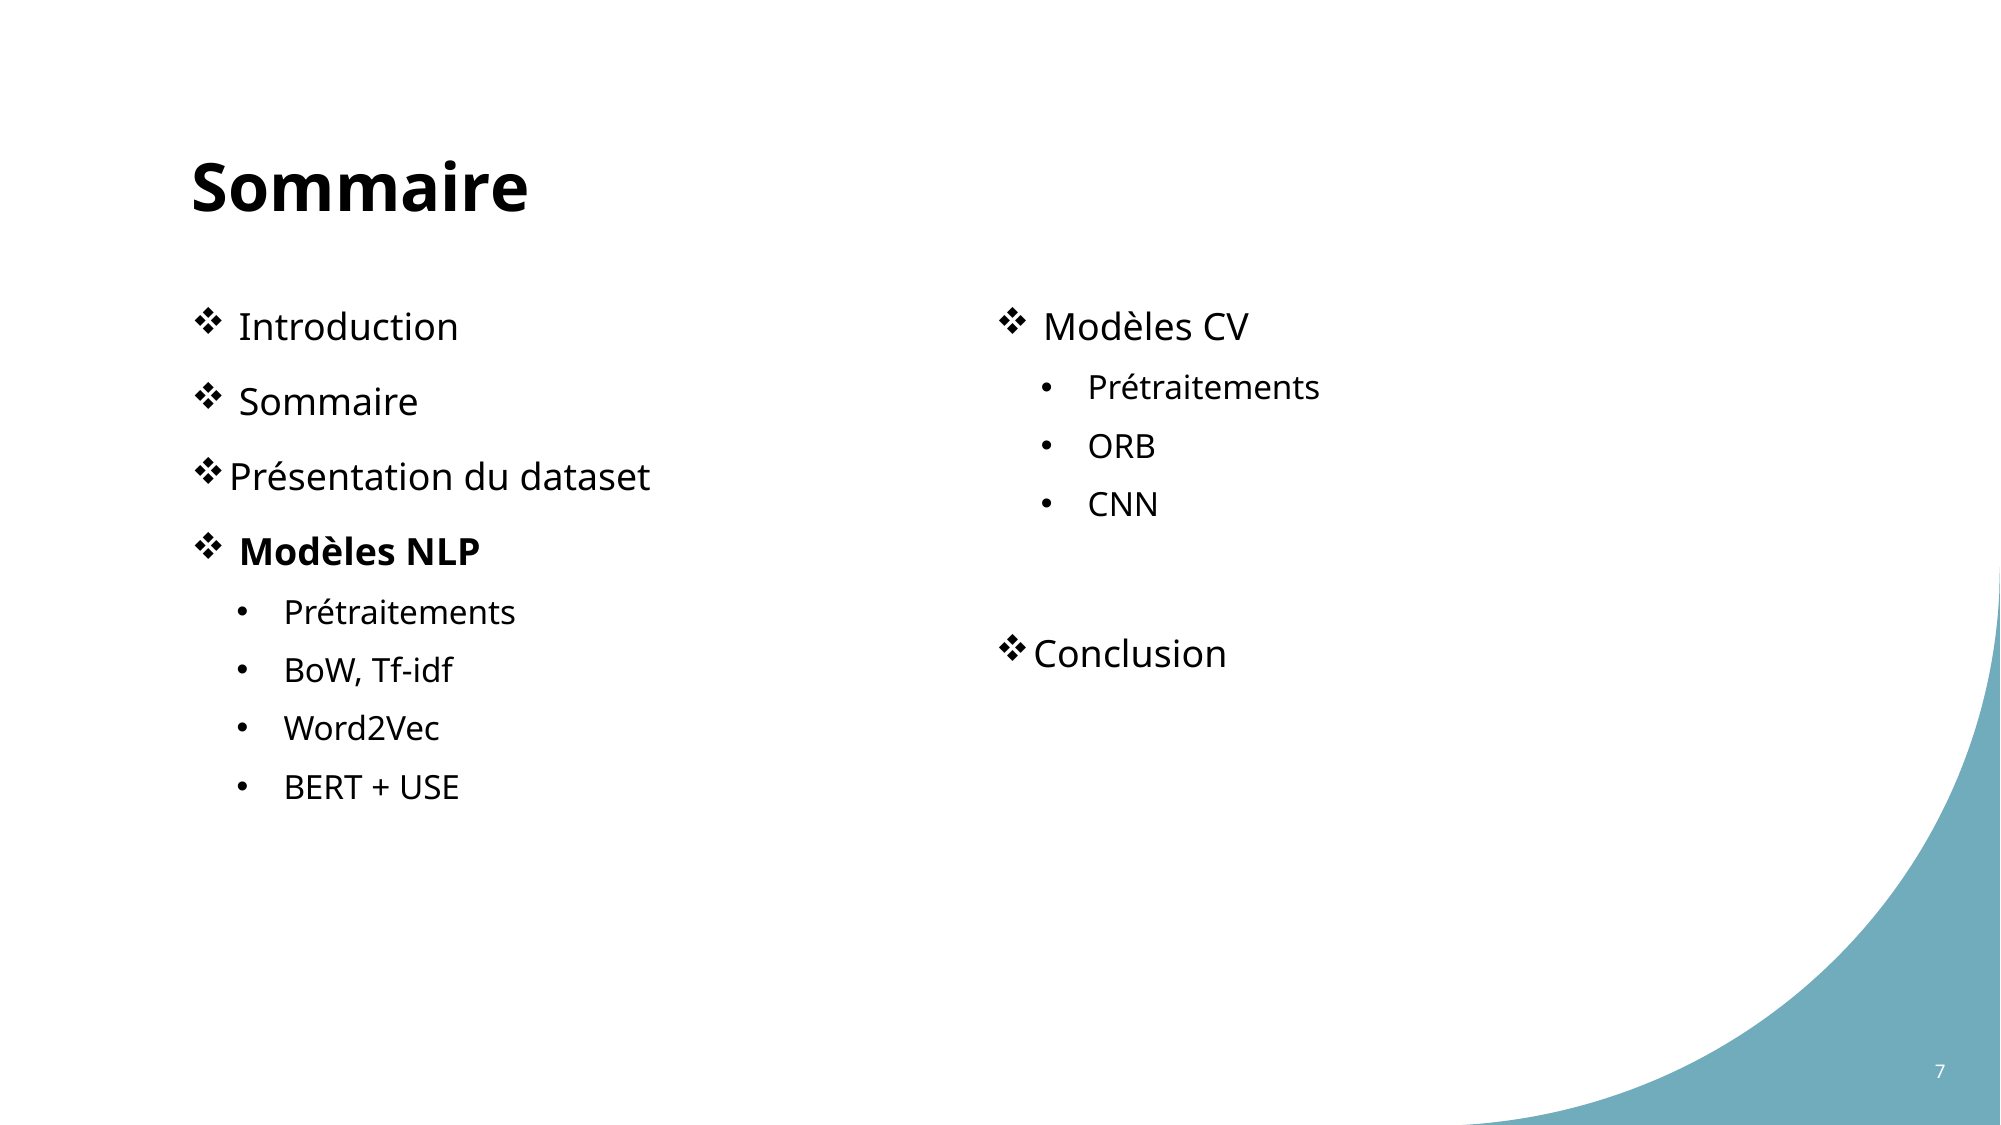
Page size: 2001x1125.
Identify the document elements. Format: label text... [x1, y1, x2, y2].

slide_number 7 [1893, 1042, 1961, 1103]
title Sommaire [176, 118, 1809, 233]
list Introduction Sommaire Présentation du dataset Modèles NLP Prétraitements BoW, Tf-idf Word2Vec BERT + USE Modèles CV Prétraitements ORB CNN Conclusion [176, 286, 1815, 975]
